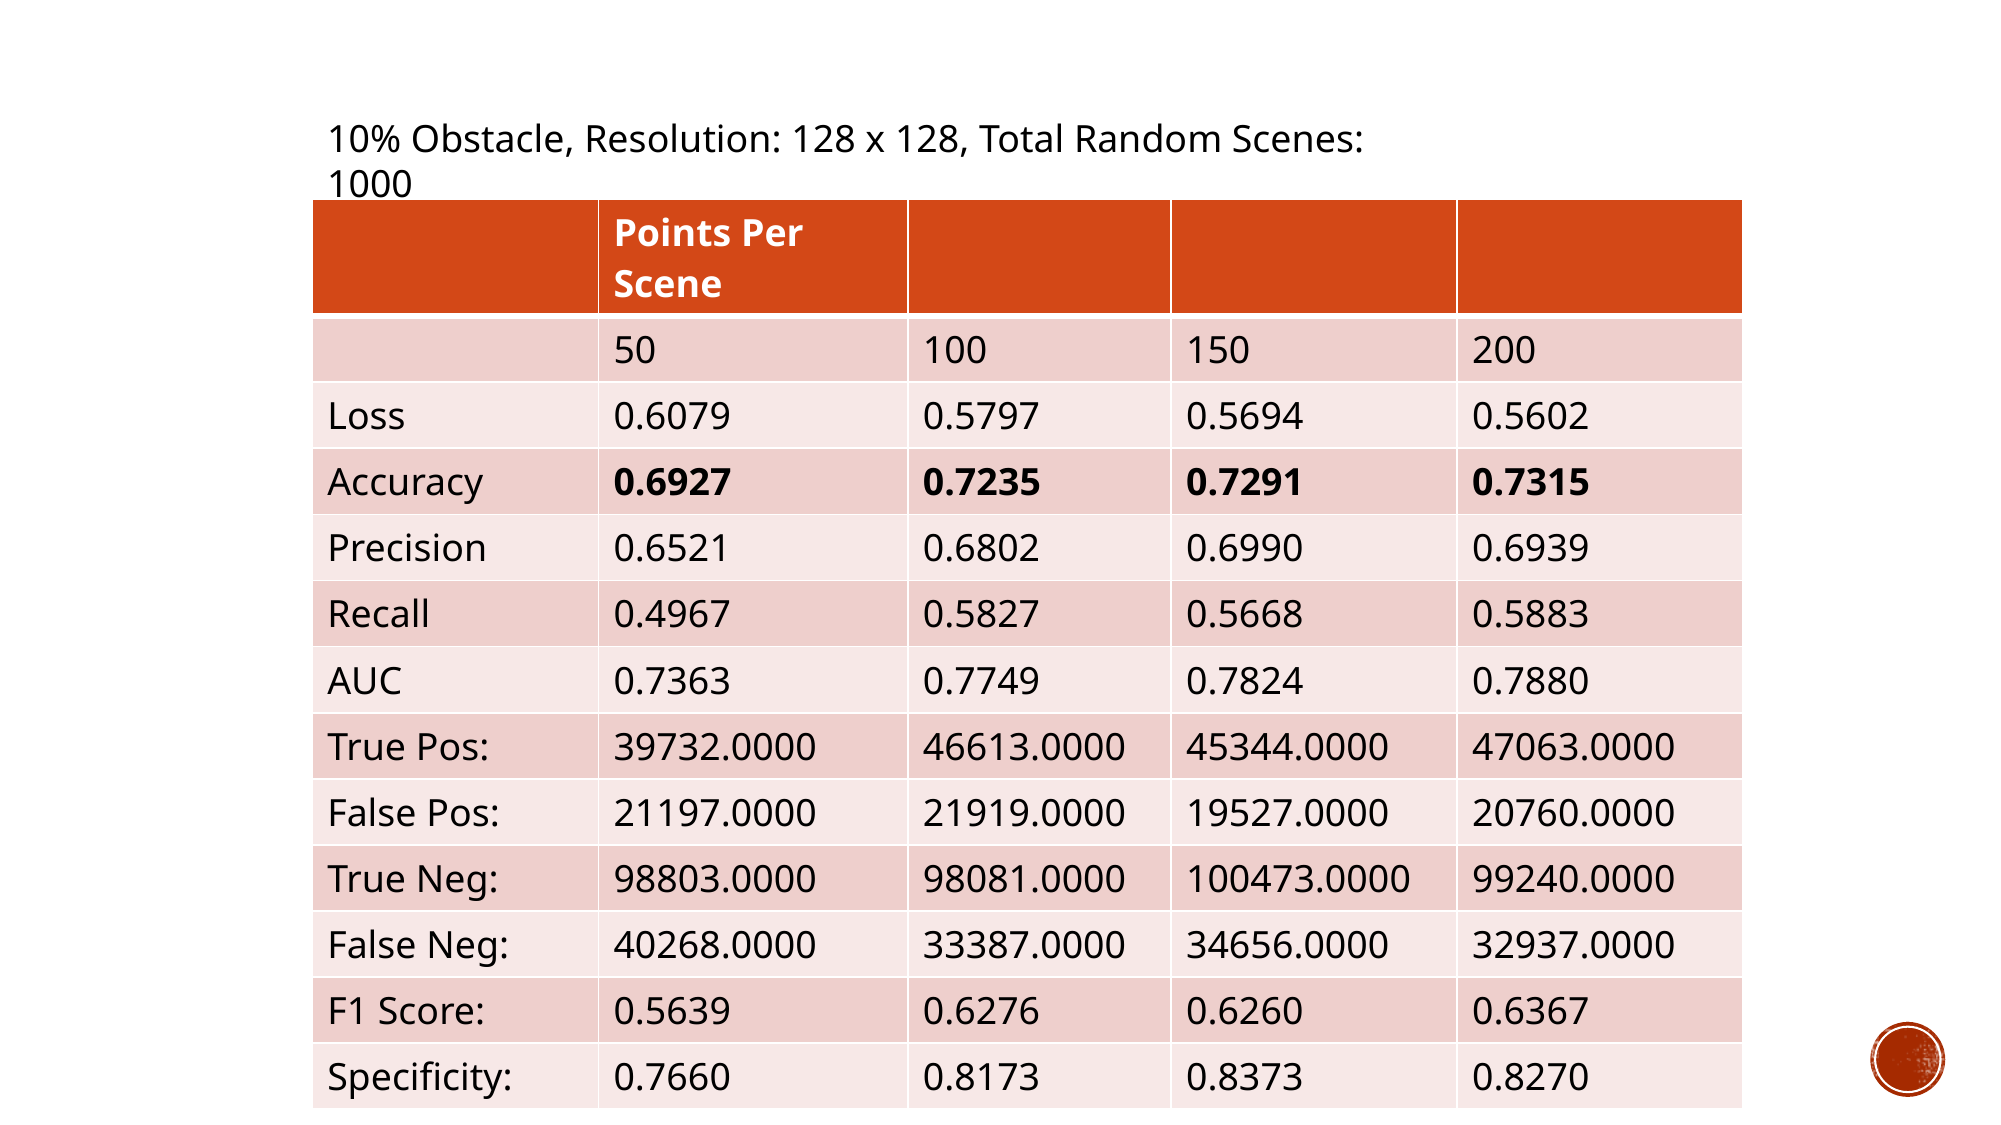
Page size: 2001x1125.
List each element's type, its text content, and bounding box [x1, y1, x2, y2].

table_cell 200 [1458, 319, 1742, 381]
table_header [1458, 200, 1742, 313]
table_cell 100 [909, 319, 1170, 381]
table_cell AUC [313, 647, 598, 712]
table_cell 50 [599, 319, 907, 381]
table_cell 0.7315 [1458, 449, 1742, 514]
table_cell 0.5883 [1458, 581, 1742, 646]
table_cell 0.7291 [1172, 449, 1456, 514]
table_cell 0.8270 [1458, 1044, 1742, 1108]
table_header [1172, 200, 1456, 313]
table_cell 21197.0000 [599, 780, 907, 844]
table_cell 150 [1172, 319, 1456, 381]
table_cell 0.5827 [909, 581, 1170, 646]
table_cell Specificity: [313, 1044, 598, 1108]
table_cell Recall [313, 581, 598, 646]
table_cell 34656.0000 [1172, 912, 1456, 976]
table_cell 0.6521 [599, 515, 907, 580]
table_cell 0.6260 [1172, 978, 1456, 1042]
table_cell 98081.0000 [909, 846, 1170, 910]
table_cell 100473.0000 [1172, 846, 1456, 910]
table_cell 0.7660 [599, 1044, 907, 1108]
table_cell 0.4967 [599, 581, 907, 646]
table_cell 47063.0000 [1458, 714, 1742, 778]
table_cell [313, 319, 598, 381]
table_cell 40268.0000 [599, 912, 907, 976]
table_cell 19527.0000 [1172, 780, 1456, 844]
table_cell 99240.0000 [1458, 846, 1742, 910]
table_cell 0.8173 [909, 1044, 1170, 1108]
table_cell 33387.0000 [909, 912, 1170, 976]
table_cell 0.5668 [1172, 581, 1456, 646]
table_cell 0.7880 [1458, 647, 1742, 712]
table_cell 45344.0000 [1172, 714, 1456, 778]
table_cell 0.9795 [1870, 1021, 1946, 1097]
table_cell True Neg: [313, 846, 598, 910]
table_cell 0.7235 [909, 449, 1170, 514]
table_header [313, 213, 598, 313]
table_cell True Pos: [313, 714, 598, 778]
table_cell 0.6276 [909, 978, 1170, 1042]
table_header Points Per Scene [599, 213, 907, 313]
table_cell 0.5639 [599, 978, 907, 1042]
table_cell 0.5694 [1172, 383, 1456, 447]
text_box 10% Obstacle, Resolution: 128 x 128, Total Random Scenes: 1000 [312, 108, 1439, 213]
table_cell 0.6367 [1458, 978, 1742, 1042]
table_cell Loss [313, 383, 598, 447]
table_cell 0.5797 [909, 383, 1170, 447]
table_cell 0.5602 [1458, 383, 1742, 447]
table_cell 20760.0000 [1458, 780, 1742, 844]
table_cell False Neg: [313, 912, 598, 976]
table_cell 21919.0000 [909, 780, 1170, 844]
table_cell 98803.0000 [599, 846, 907, 910]
table_cell 0.7824 [1172, 647, 1456, 712]
table_cell 0.6939 [1458, 515, 1742, 580]
table_cell 0.6927 [599, 449, 907, 514]
table_cell False Pos: [313, 780, 598, 844]
table_cell Accuracy [313, 449, 598, 514]
table_cell 46613.0000 [909, 714, 1170, 778]
table_cell 0.6990 [1172, 515, 1456, 580]
table_cell 32937.0000 [1458, 912, 1742, 976]
table_cell F1 Score: [313, 978, 598, 1042]
table_cell 0.8373 [1172, 1044, 1456, 1108]
table_cell 39732.0000 [599, 714, 907, 778]
table_cell Precision [313, 515, 598, 580]
table_cell 0.6079 [599, 383, 907, 447]
table_cell 0.7363 [599, 647, 907, 712]
table_header [909, 213, 1170, 313]
table_cell 0.7749 [909, 647, 1170, 712]
table_cell 0.6802 [909, 515, 1170, 580]
